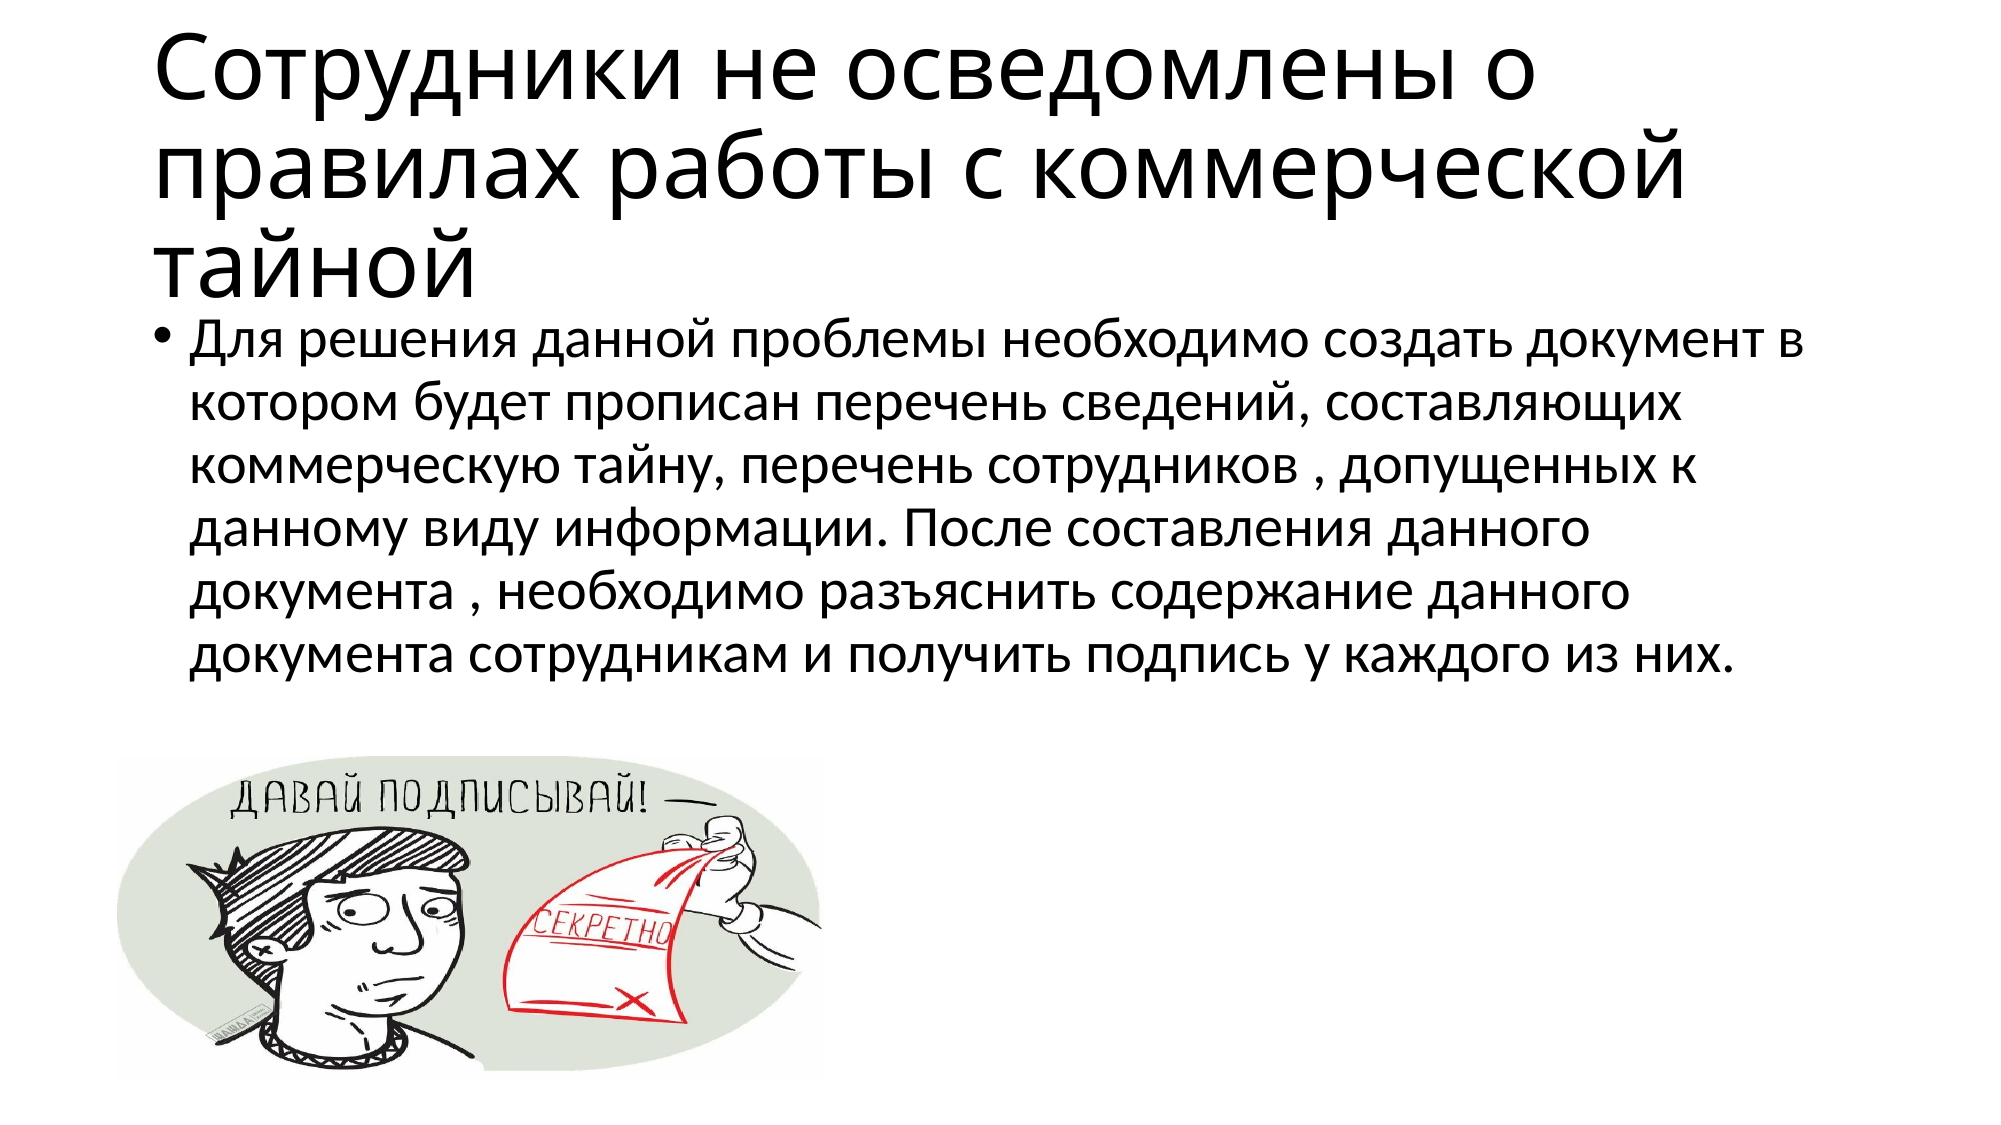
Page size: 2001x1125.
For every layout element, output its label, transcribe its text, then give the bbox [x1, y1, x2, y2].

picture [117, 756, 824, 1082]
list Для решения данной проблемы необходимо создать документ в котором будет прописан перечень сведений, составляющих коммерческую тайну, перечень сотрудников , допущенных к данному виду информации. После составления данного документа , необходимо разъяснить содержание данного документа сотрудникам и получить подпись у каждого из них. [137, 299, 1863, 1014]
title Сотрудники не осведомлены о правилах работы с коммерческой тайной [137, 59, 1863, 278]
